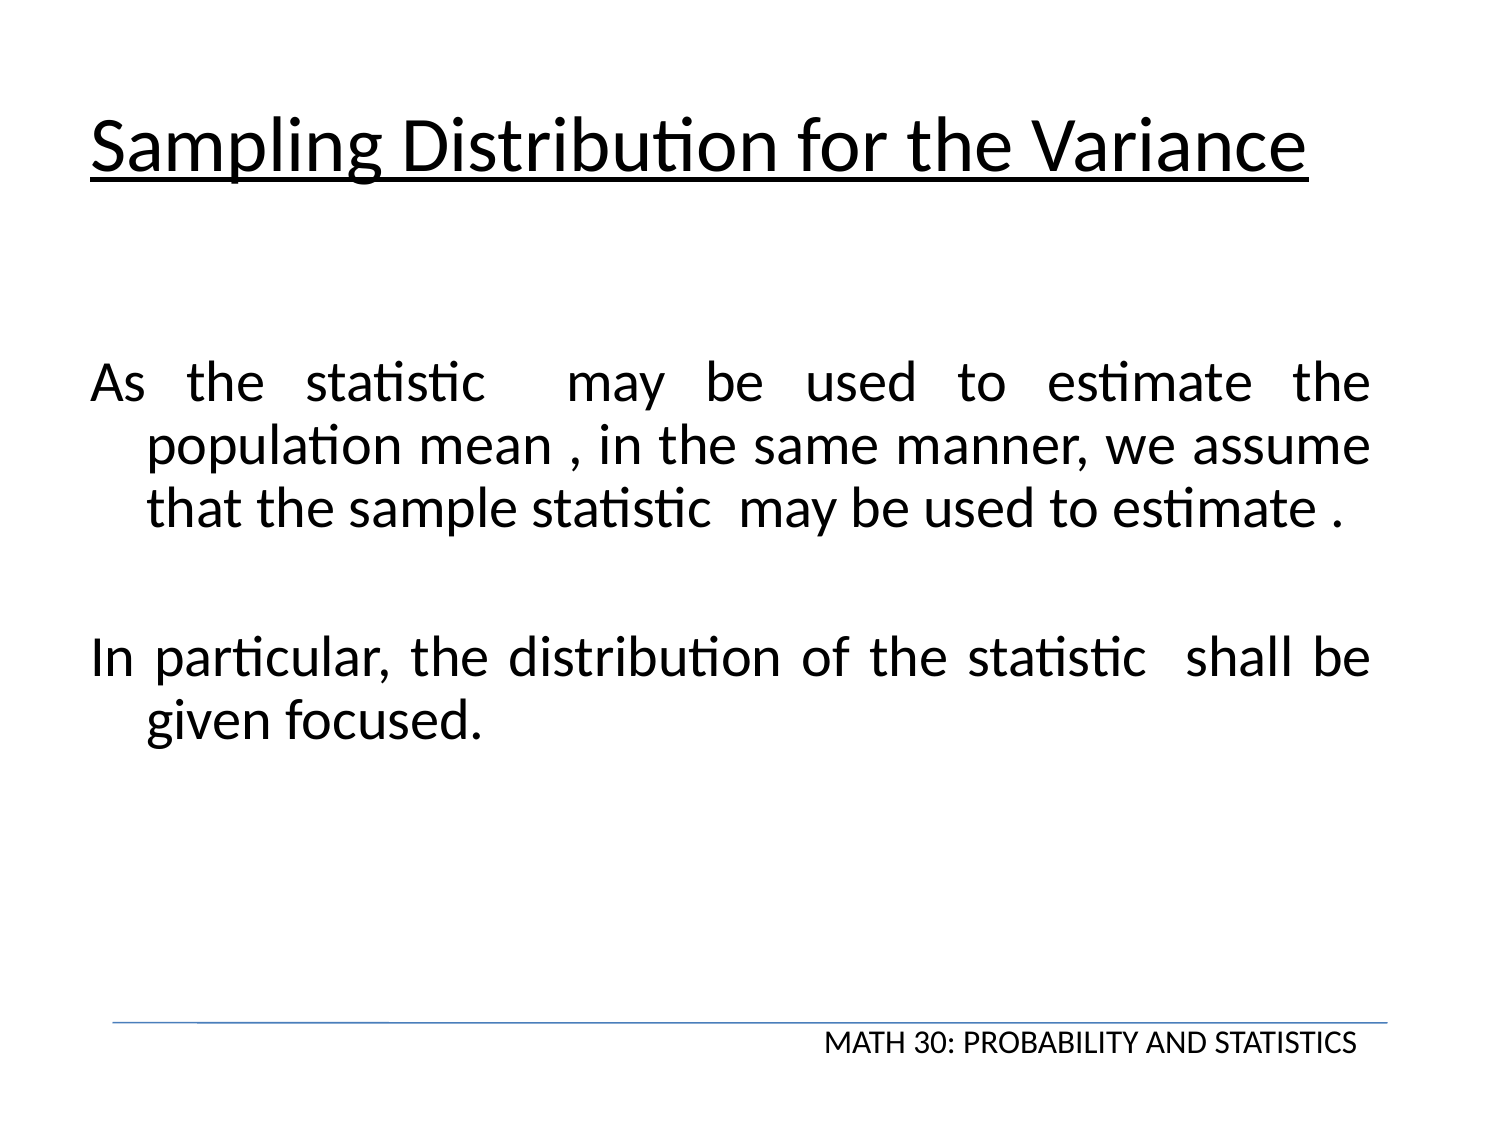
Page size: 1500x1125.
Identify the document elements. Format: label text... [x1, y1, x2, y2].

title Sampling Distribution for the Variance [75, 85, 1425, 216]
text_box MATH 30: PROBABILITY AND STATISTICS [808, 1012, 1450, 1068]
